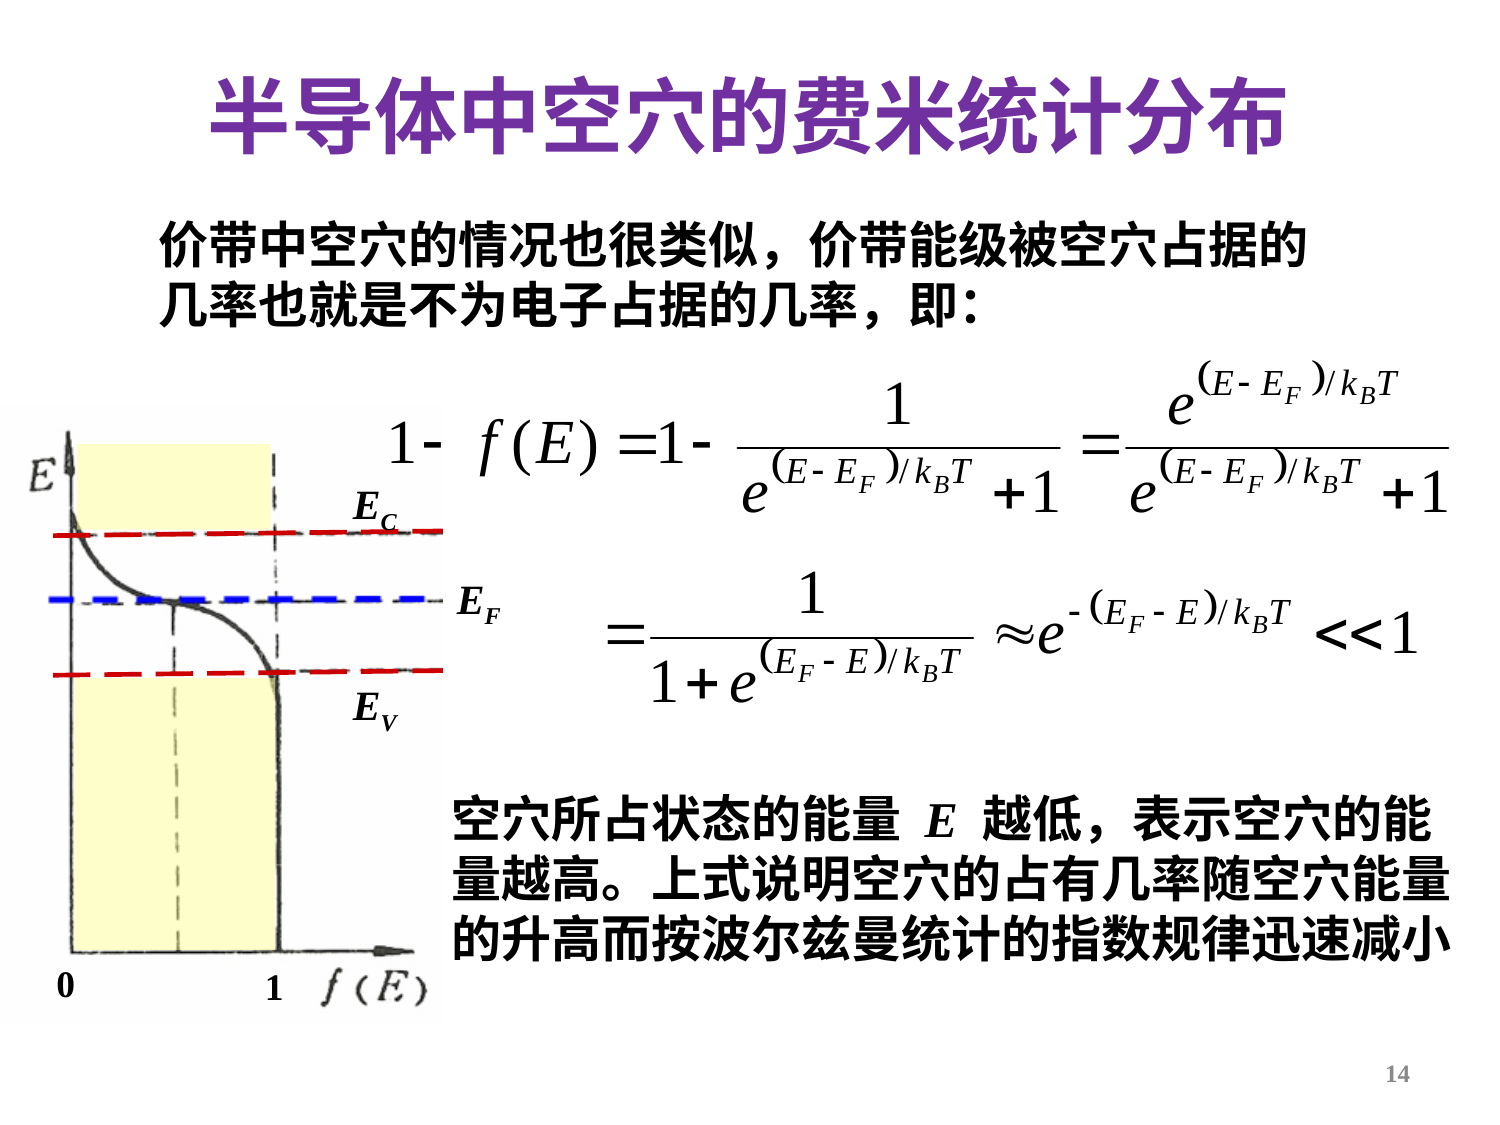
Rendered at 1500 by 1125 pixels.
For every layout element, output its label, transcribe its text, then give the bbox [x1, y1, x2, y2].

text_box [591, 553, 1427, 717]
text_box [383, 353, 1460, 527]
text_box 空穴所占状态的能量 E 越低，表示空穴的能量越高。上式说明空穴的占有几率随空穴能量的升高而按波尔兹曼统计的指数规律迅速减小 [521, 779, 1482, 975]
text_box 半导体中空穴的费米统计分布 [192, 57, 1305, 172]
text_box 价带中空穴的情况也很类似，价带能级被空穴占据的几率也就是不为电子占据的几率，即： [143, 205, 1357, 341]
slide_number 14 [1074, 1042, 1425, 1103]
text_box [0, 405, 518, 1024]
